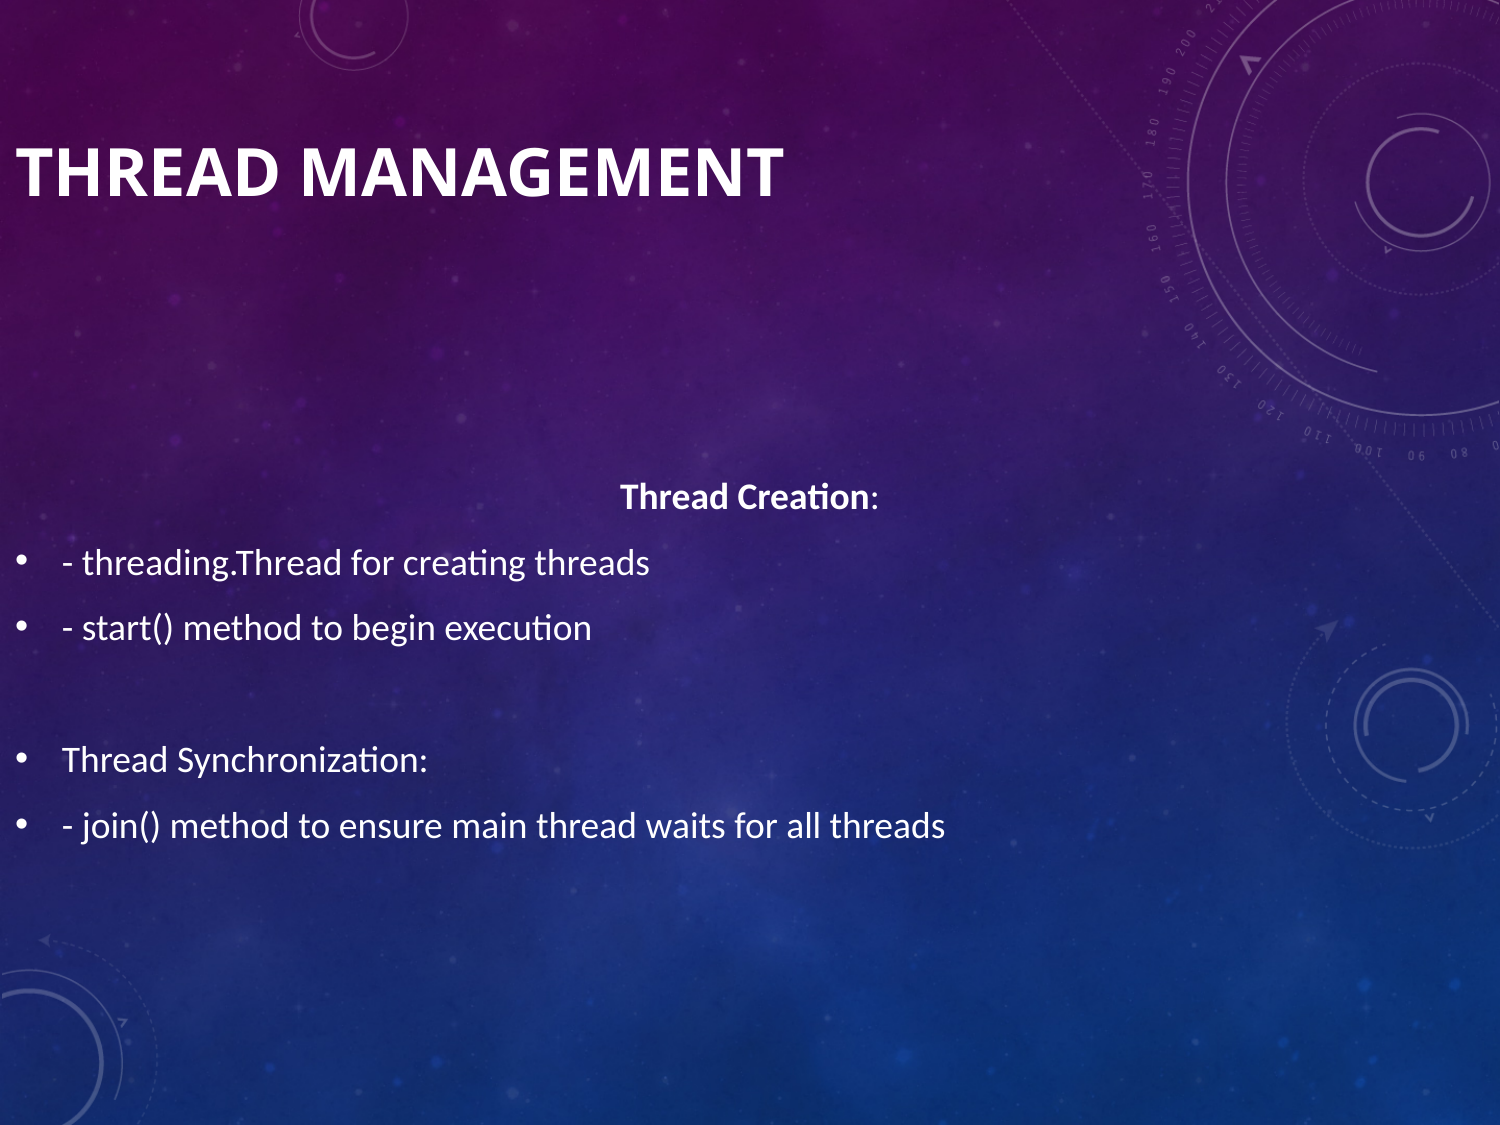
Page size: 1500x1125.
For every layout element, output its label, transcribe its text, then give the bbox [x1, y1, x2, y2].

list Thread Creation: - threading.Thread for creating threads - start() method to begin execution Thread Synchronization: - join() method to ensure main thread waits for all threads [0, 215, 1500, 1125]
title Thread Management [0, 0, 1500, 215]
